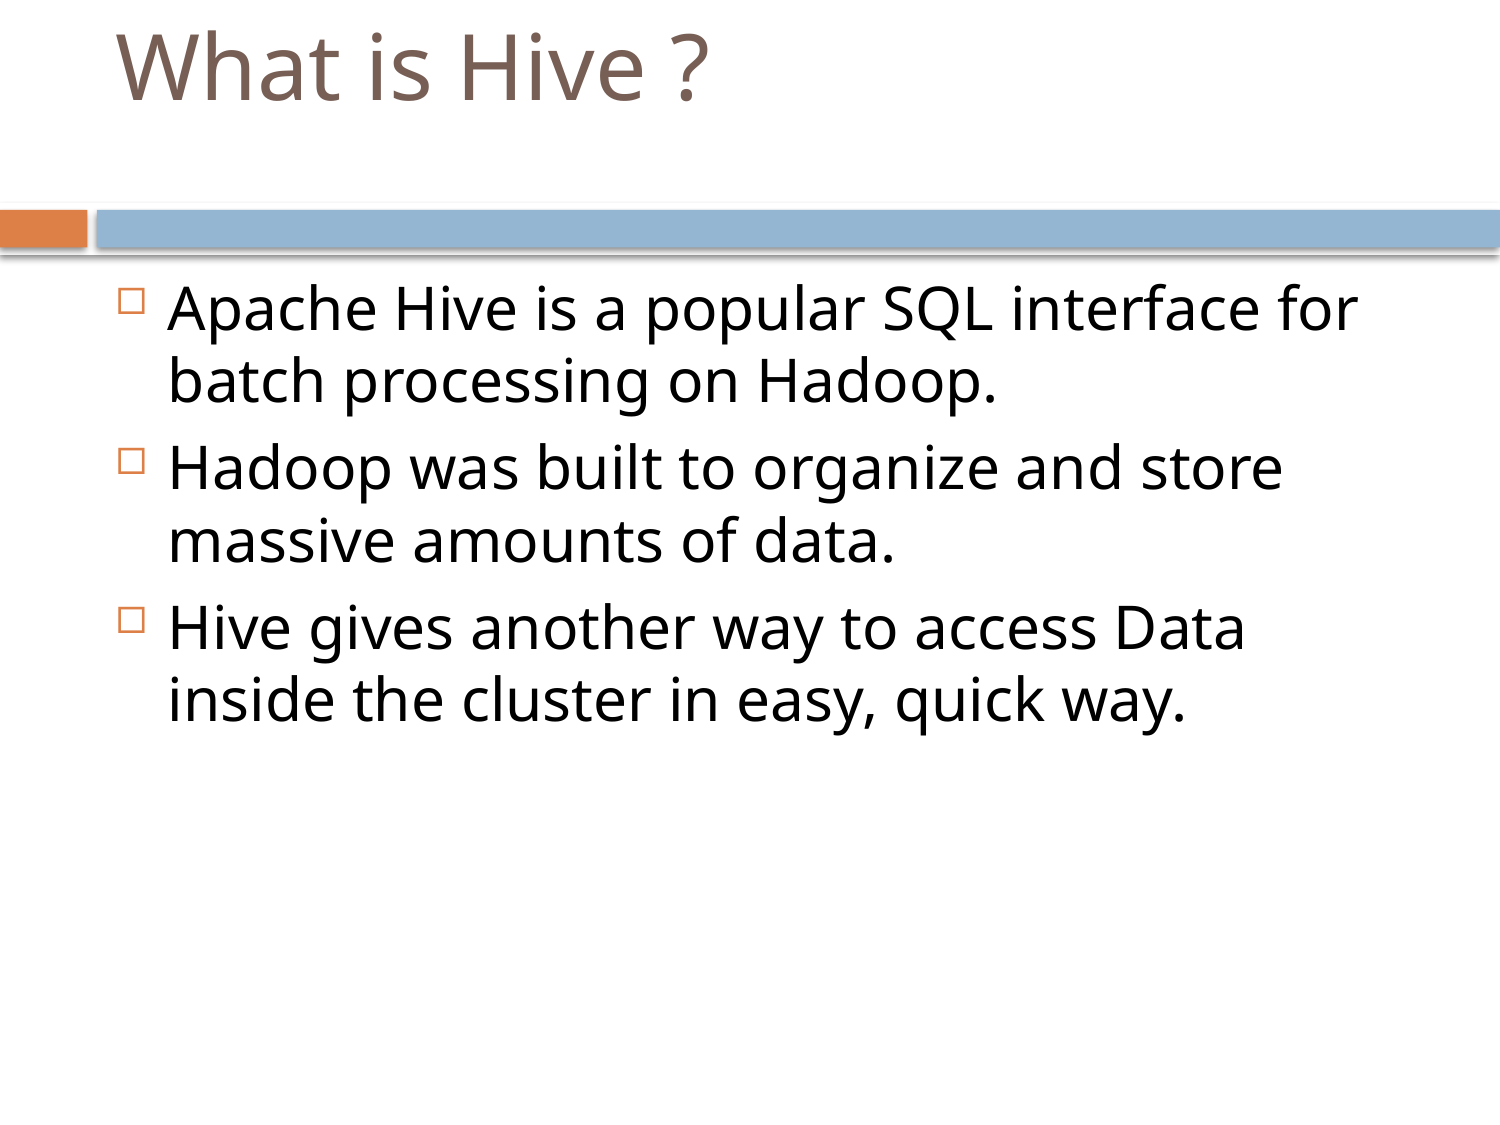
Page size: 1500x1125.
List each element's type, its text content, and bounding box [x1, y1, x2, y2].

list Apache Hive is a popular SQL interface for batch processing on Hadoop. Hadoop was built to organize and store massive amounts of data. Hive gives another way to access Data inside the cluster in easy, quick way. [100, 262, 1439, 1001]
title What is Hive ? [100, 37, 1439, 201]
